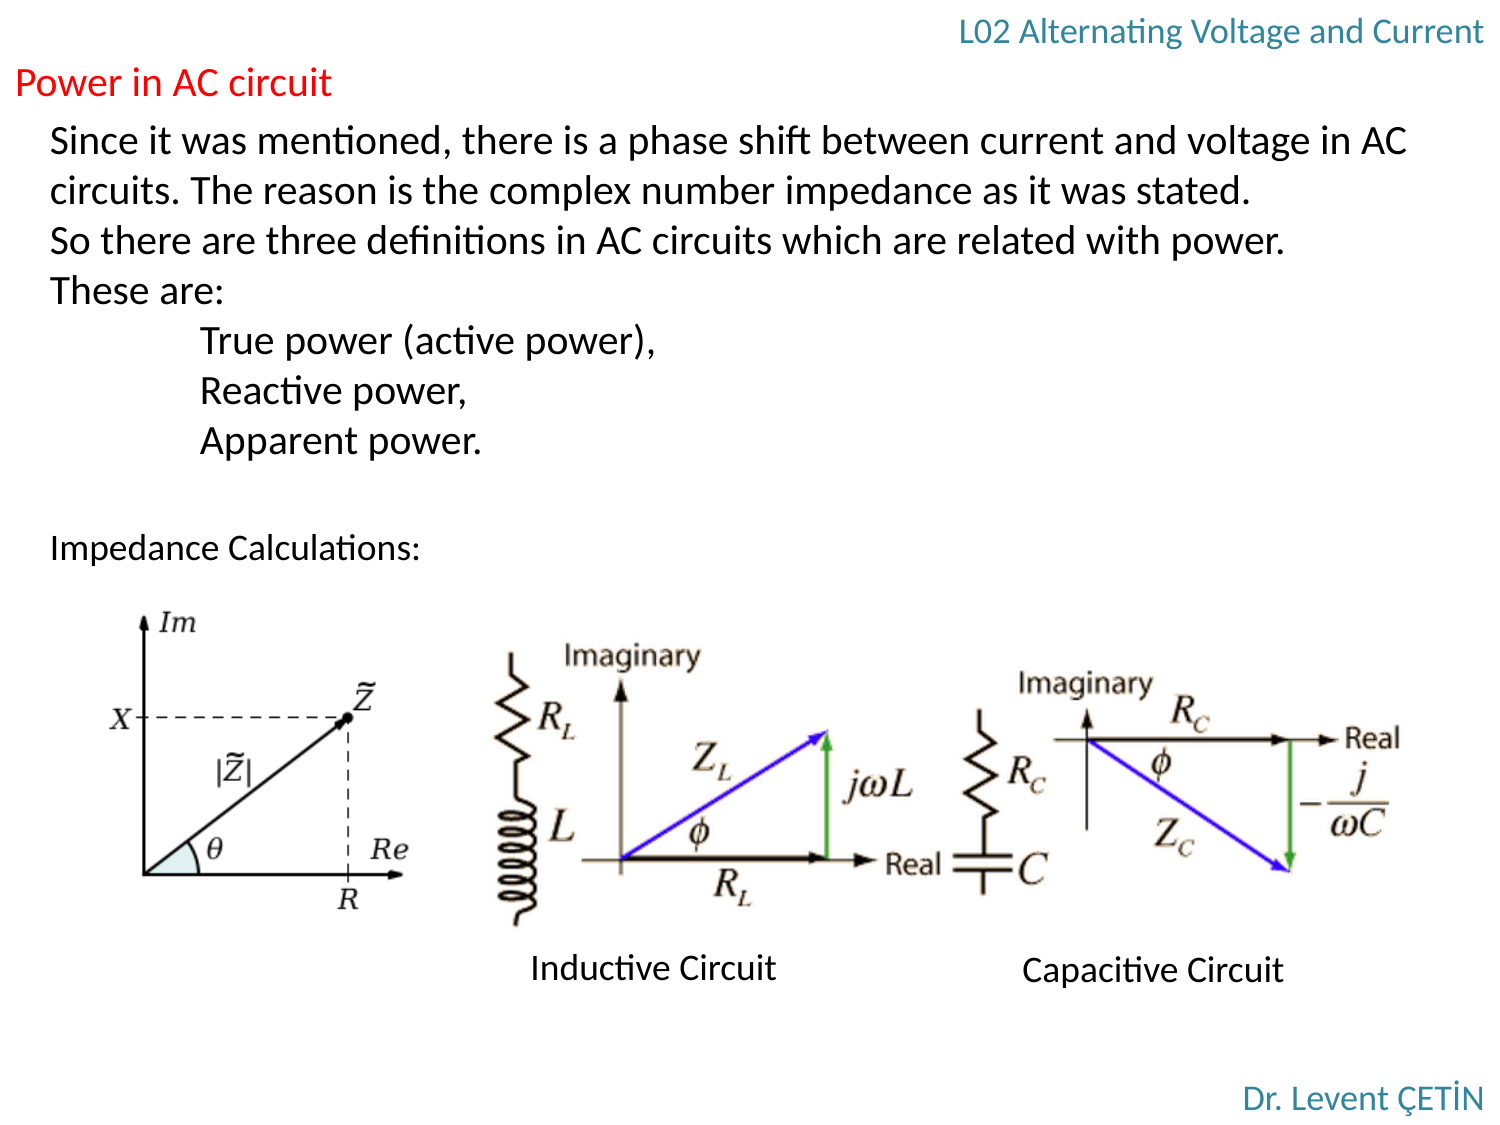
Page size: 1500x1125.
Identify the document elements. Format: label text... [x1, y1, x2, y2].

text_box Since it was mentioned, there is a phase shift between current and voltage in AC circuits. The reason is the complex number impedance as it was stated. So there are three definitions in AC circuits which are related with power. These are: True power (active power), Reactive power, Apparent power. [35, 105, 1465, 471]
picture [105, 601, 419, 915]
text_box Dr. Levent ÇETİN [0, 1066, 1500, 1125]
picture [491, 636, 1407, 938]
text_box Inductive Circuit [515, 946, 821, 996]
text_box L02 Alternating Voltage and Current [0, 0, 1500, 46]
text_box Power in AC circuit [0, 46, 1500, 106]
text_box Capacitive Circuit [1007, 937, 1313, 998]
text_box Impedance Calculations: [35, 515, 668, 576]
